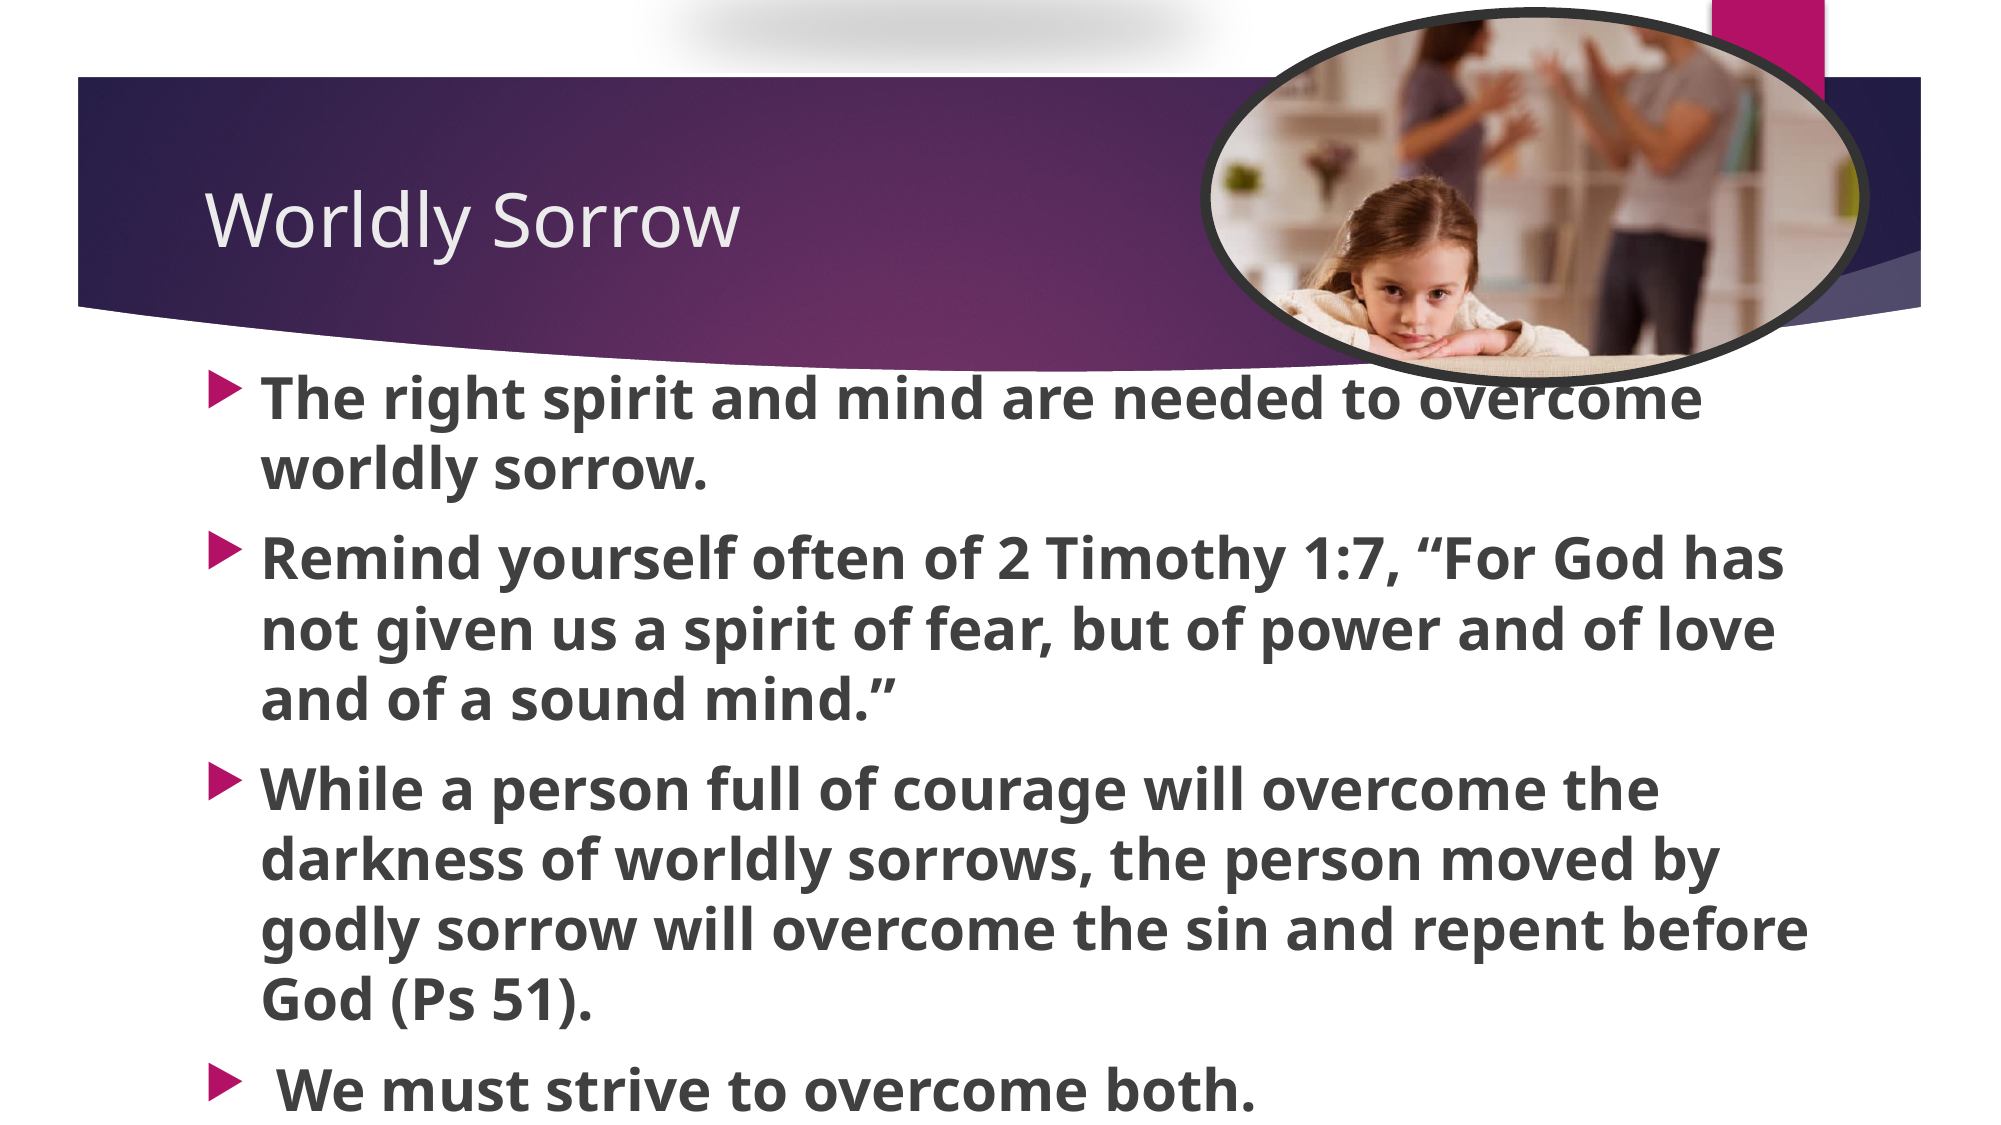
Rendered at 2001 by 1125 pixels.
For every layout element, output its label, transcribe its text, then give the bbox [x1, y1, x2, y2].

title Worldly Sorrow [189, 159, 1199, 276]
picture [1205, 12, 1865, 383]
list The right spirit and mind are needed to overcome worldly sorrow. Remind yourself often of 2 Timothy 1:7, “For God has not given us a spirit of fear, but of power and of love and of a sound mind.” While a person full of courage will overcome the darkness of worldly sorrows, the person moved by godly sorrow will overcome the sin and repent before God (Ps 51). We must strive to overcome both. [189, 353, 1907, 1092]
